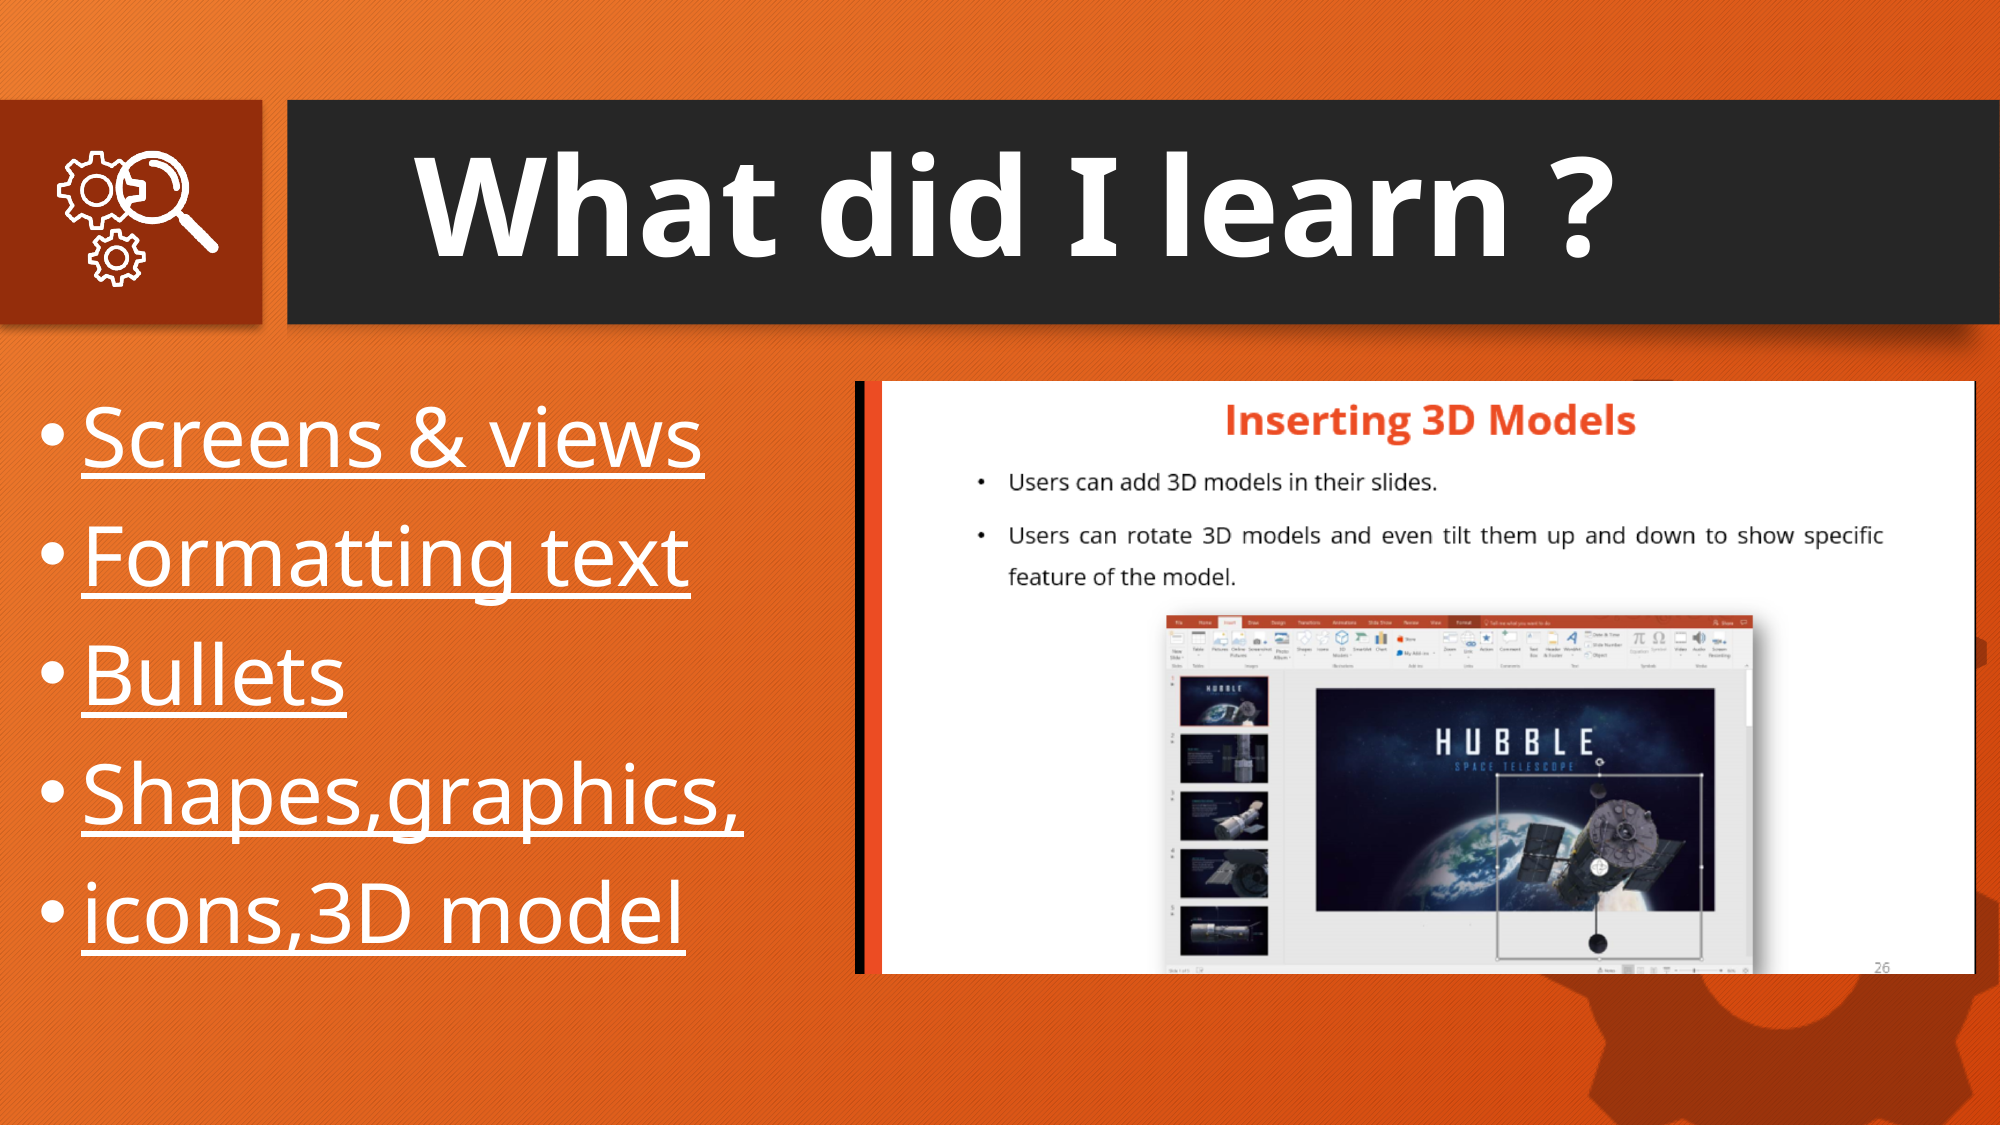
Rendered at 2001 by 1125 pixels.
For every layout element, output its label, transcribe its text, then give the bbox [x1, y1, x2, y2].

title What did I learn ? [399, 123, 1977, 301]
list Screens & views Formatting text Bullets Shapes,graphics, icons,3D model [23, 370, 829, 974]
picture [287, 325, 2001, 1125]
picture [19, 100, 256, 338]
